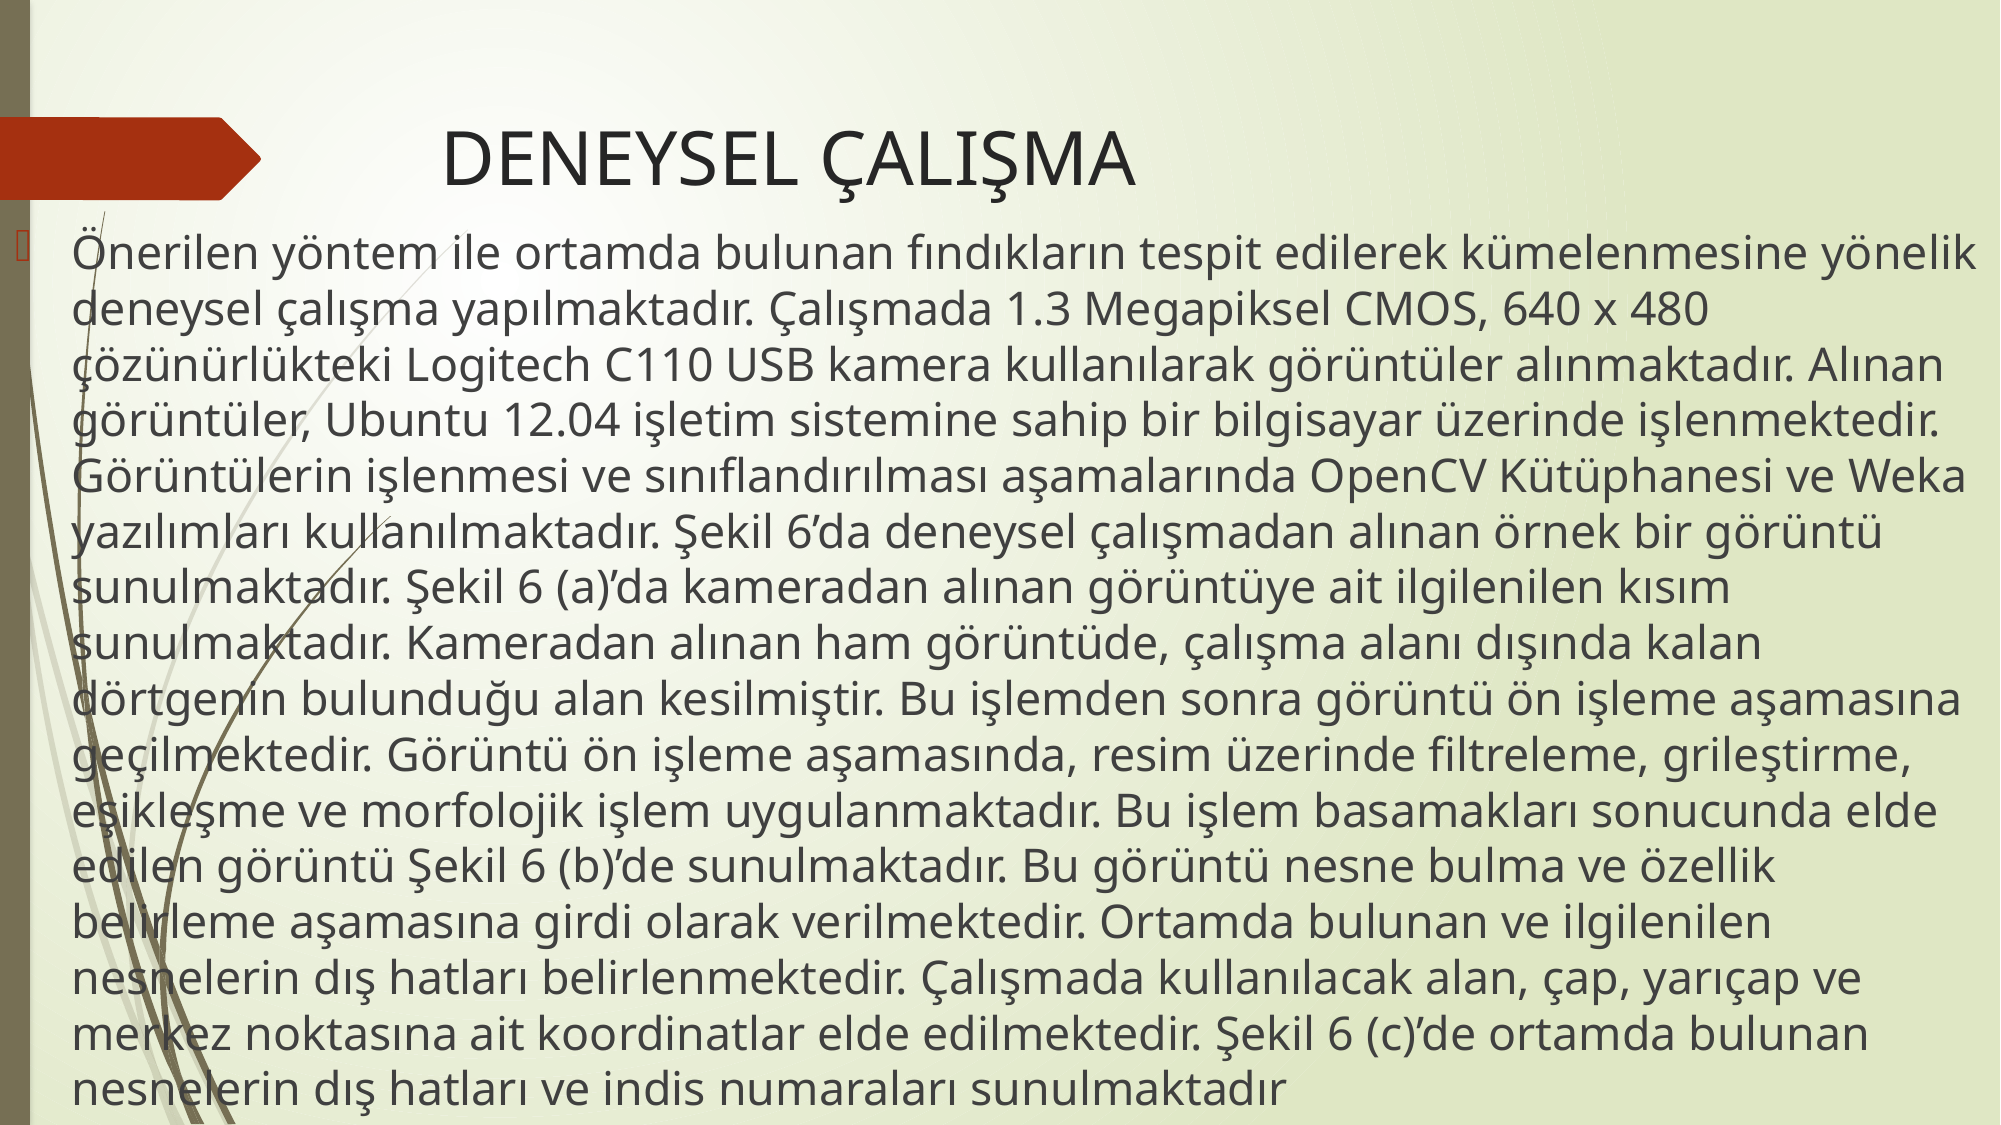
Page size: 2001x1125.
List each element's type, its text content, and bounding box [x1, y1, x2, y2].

list Önerilen yöntem ile ortamda bulunan fındıkların tespit edilerek kümelenmesine yönelik deneysel çalışma yapılmaktadır. Çalışmada 1.3 Megapiksel CMOS, 640 x 480 çözünürlükteki Logitech C110 USB kamera kullanılarak görüntüler alınmaktadır. Alınan görüntüler, Ubuntu 12.04 işletim sistemine sahip bir bilgisayar üzerinde işlenmektedir. Görüntülerin işlenmesi ve sınıflandırılması aşamalarında OpenCV Kütüphanesi ve Weka yazılımları kullanılmaktadır. Şekil 6’da deneysel çalışmadan alınan örnek bir görüntü sunulmaktadır. Şekil 6 (a)’da kameradan alınan görüntüye ait ilgilenilen kısım sunulmaktadır. Kameradan alınan ham görüntüde, çalışma alanı dışında kalan dörtgenin bulunduğu alan kesilmiştir. Bu işlemden sonra görüntü ön işleme aşamasına geçilmektedir. Görüntü ön işleme aşamasında, resim üzerinde filtreleme, grileştirme, eşikleşme ve morfolojik işlem uygulanmaktadır. Bu işlem basamakları sonucunda elde edilen görüntü Şekil 6 (b)’de sunulmaktadır. Bu görüntü nesne bulma ve özellik belirleme aşamasına girdi olarak verilmektedir. Ortamda bulunan ve ilgilenilen nesnelerin dış hatları belirlenmektedir. Çalışmada kullanılacak alan, çap, yarıçap ve merkez noktasına ait koordinatlar elde edilmektedir. Şekil 6 (c)’de ortamda bulunan nesnelerin dış hatları ve indis numaraları sunulmaktadır [0, 215, 2000, 1125]
title DENEYSEL ÇALIŞMA [425, 102, 1888, 215]
